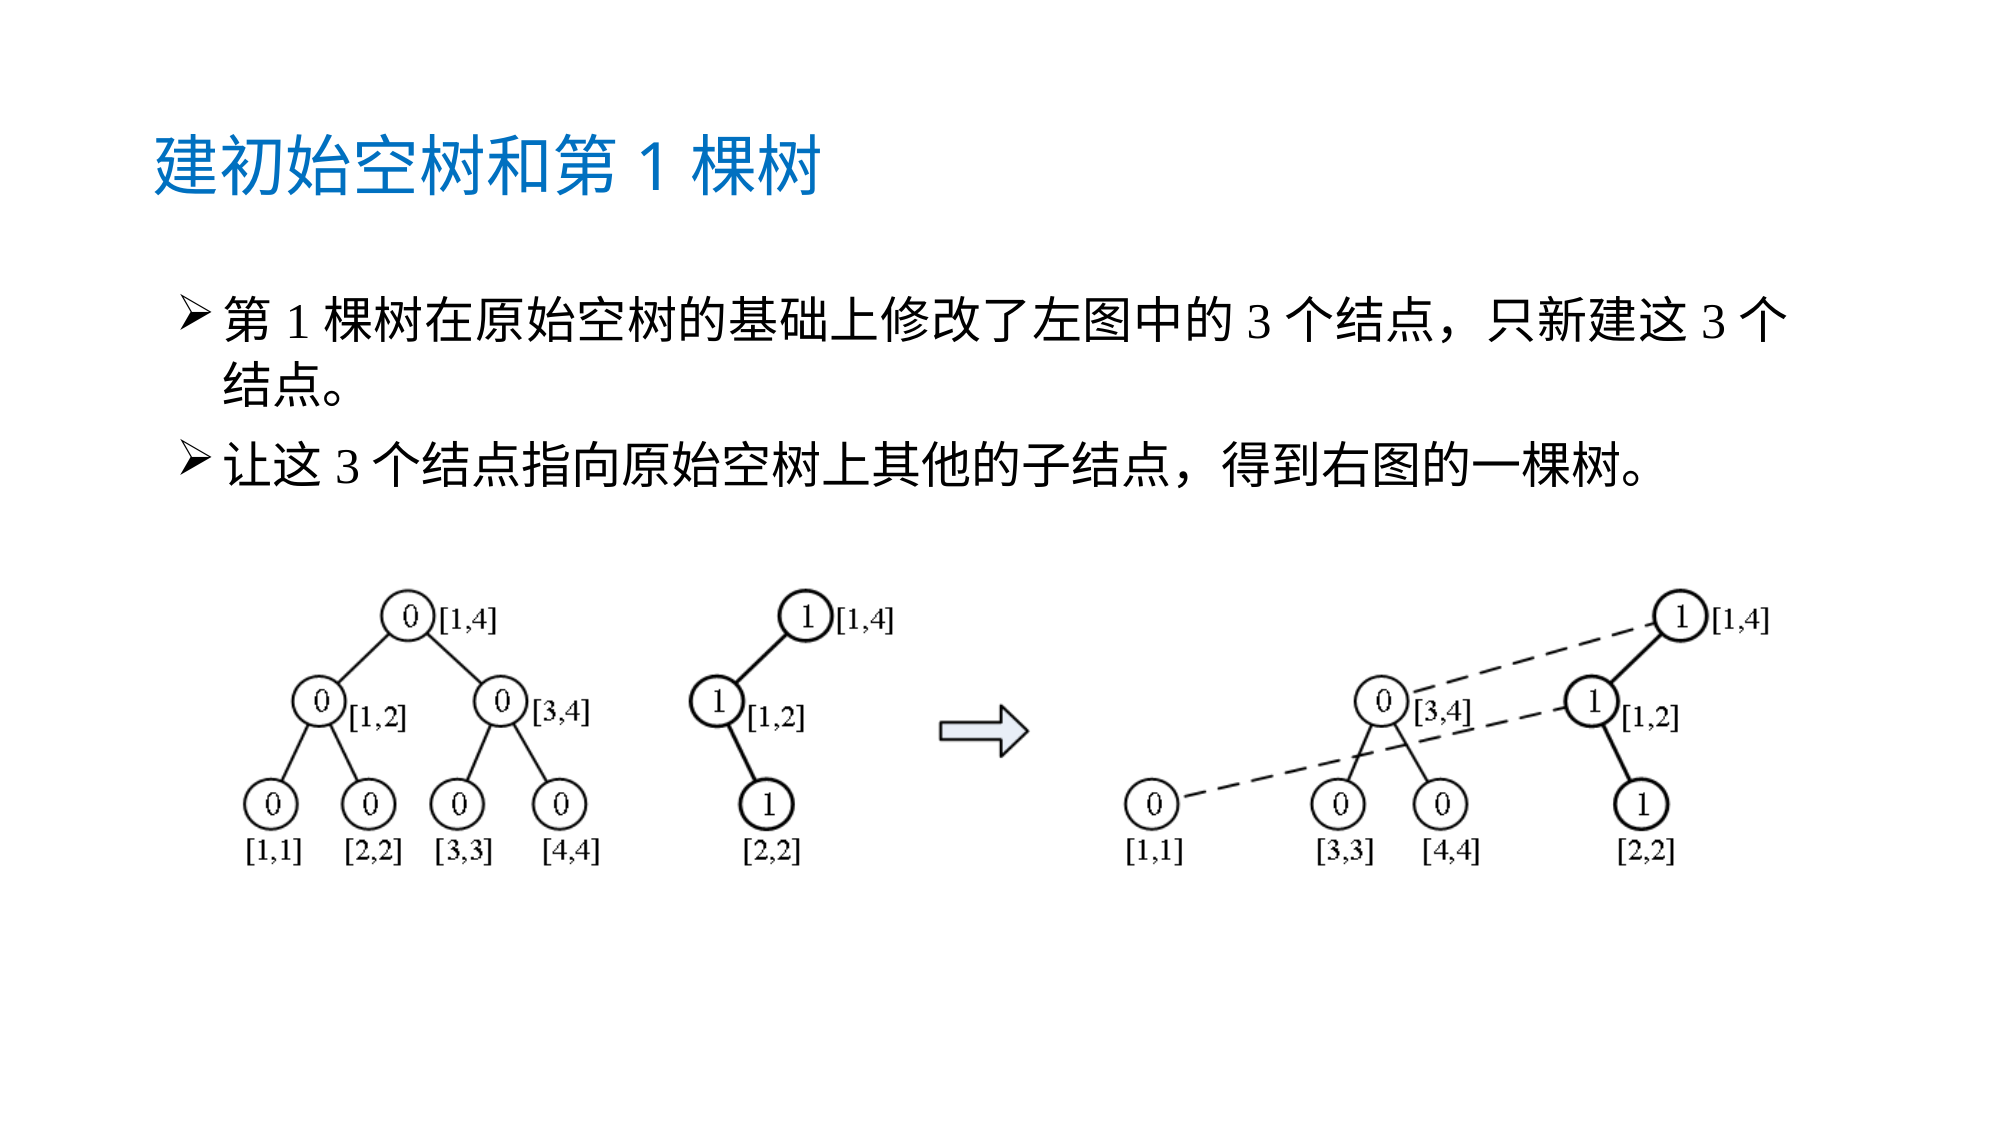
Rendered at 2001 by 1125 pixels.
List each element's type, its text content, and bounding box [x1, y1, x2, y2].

picture [206, 586, 1794, 870]
title 建初始空树和第1棵树 [137, 59, 1863, 278]
text_box 第1棵树在原始空树的基础上修改了左图中的3个结点，只新建这3个结点。 让这3个结点指向原始空树上其他的子结点，得到右图的一棵树。 [161, 277, 1804, 502]
